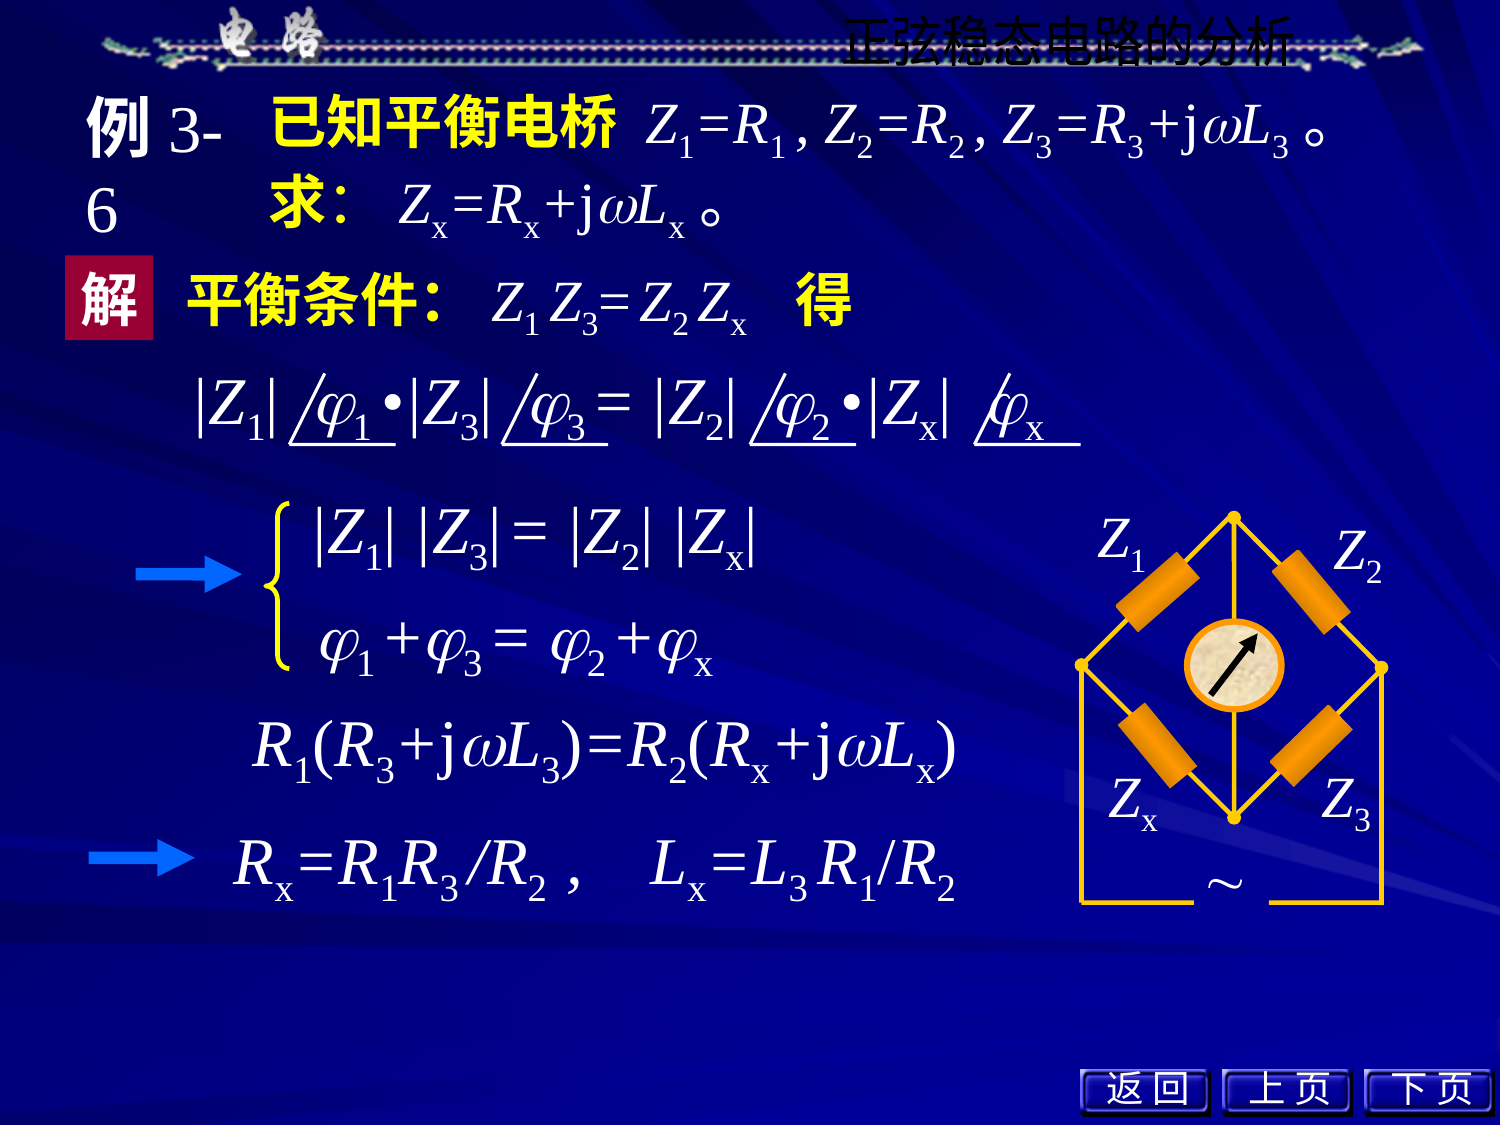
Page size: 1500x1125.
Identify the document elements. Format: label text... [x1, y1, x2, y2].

text_box 平衡条件：Z1 Z3= Z2 Zx 得 [171, 255, 963, 348]
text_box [1222, 1057, 1353, 1118]
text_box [1080, 1057, 1211, 1118]
text_box R1(R3+jwL3)=R2(Rx+jwLx) [237, 692, 973, 799]
text_box 1 +3 = 2 +x [301, 586, 868, 692]
text_box |Z1| |Z3| = |Z2| |Zx| [277, 479, 940, 586]
text_box 已知平衡电桥 Z1=R1 , Z2=R2 , Z3=R3+jwL3。 求：Zx=Rx+jwLx。 [278, 78, 1400, 253]
picture [0, 0, 1500, 1125]
text_box [135, 568, 243, 581]
text_box [88, 851, 196, 865]
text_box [1080, 491, 1400, 923]
text_box Rx=R1R3 /R2 , Lx=L3 R1/R2 [218, 810, 971, 917]
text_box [1364, 1057, 1495, 1118]
text_box 例3-6 [53, 78, 278, 253]
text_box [159, 349, 1341, 446]
text_box [265, 503, 290, 669]
text_box 解 [65, 255, 154, 341]
